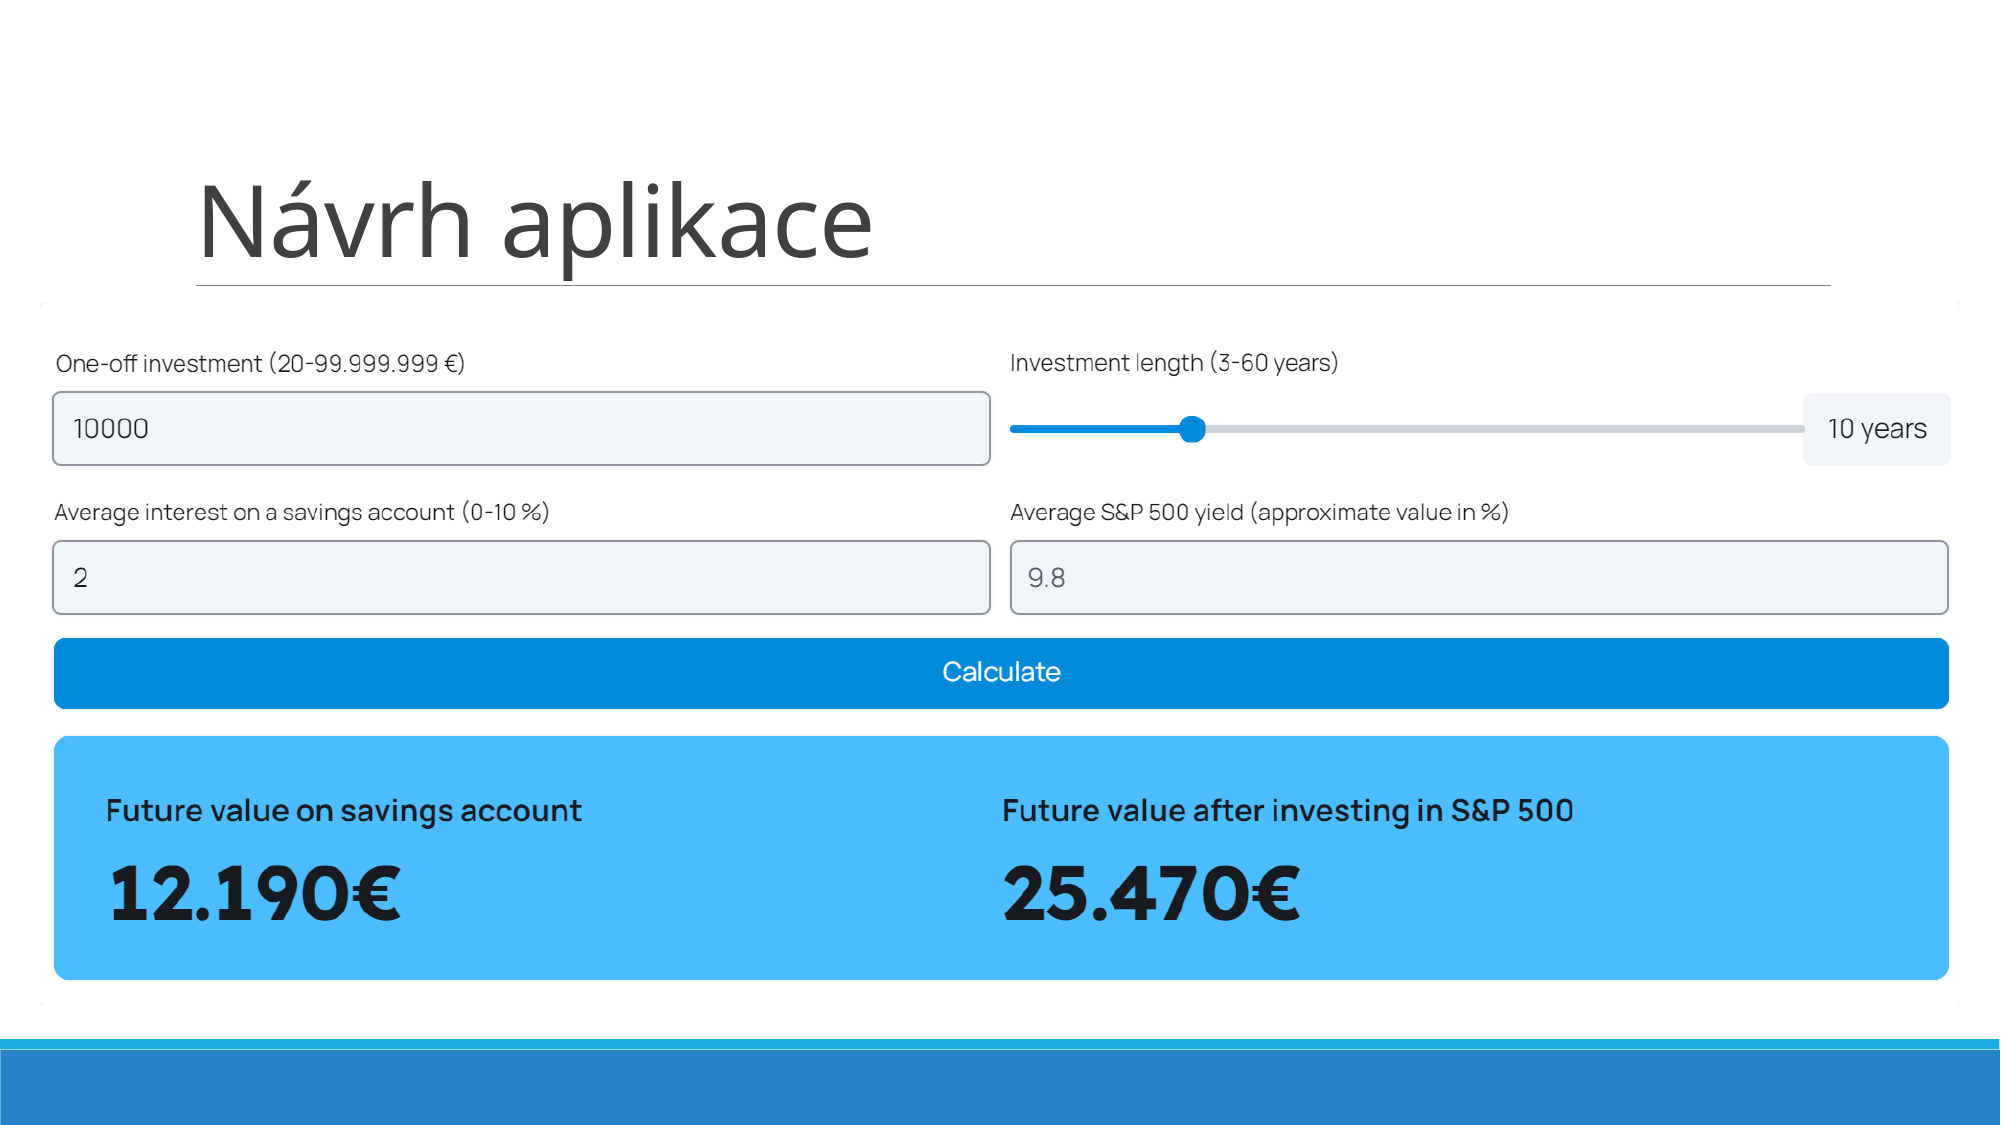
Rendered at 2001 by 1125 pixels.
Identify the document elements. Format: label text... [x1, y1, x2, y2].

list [39, 301, 1961, 1006]
title Návrh aplikace [180, 47, 1830, 285]
